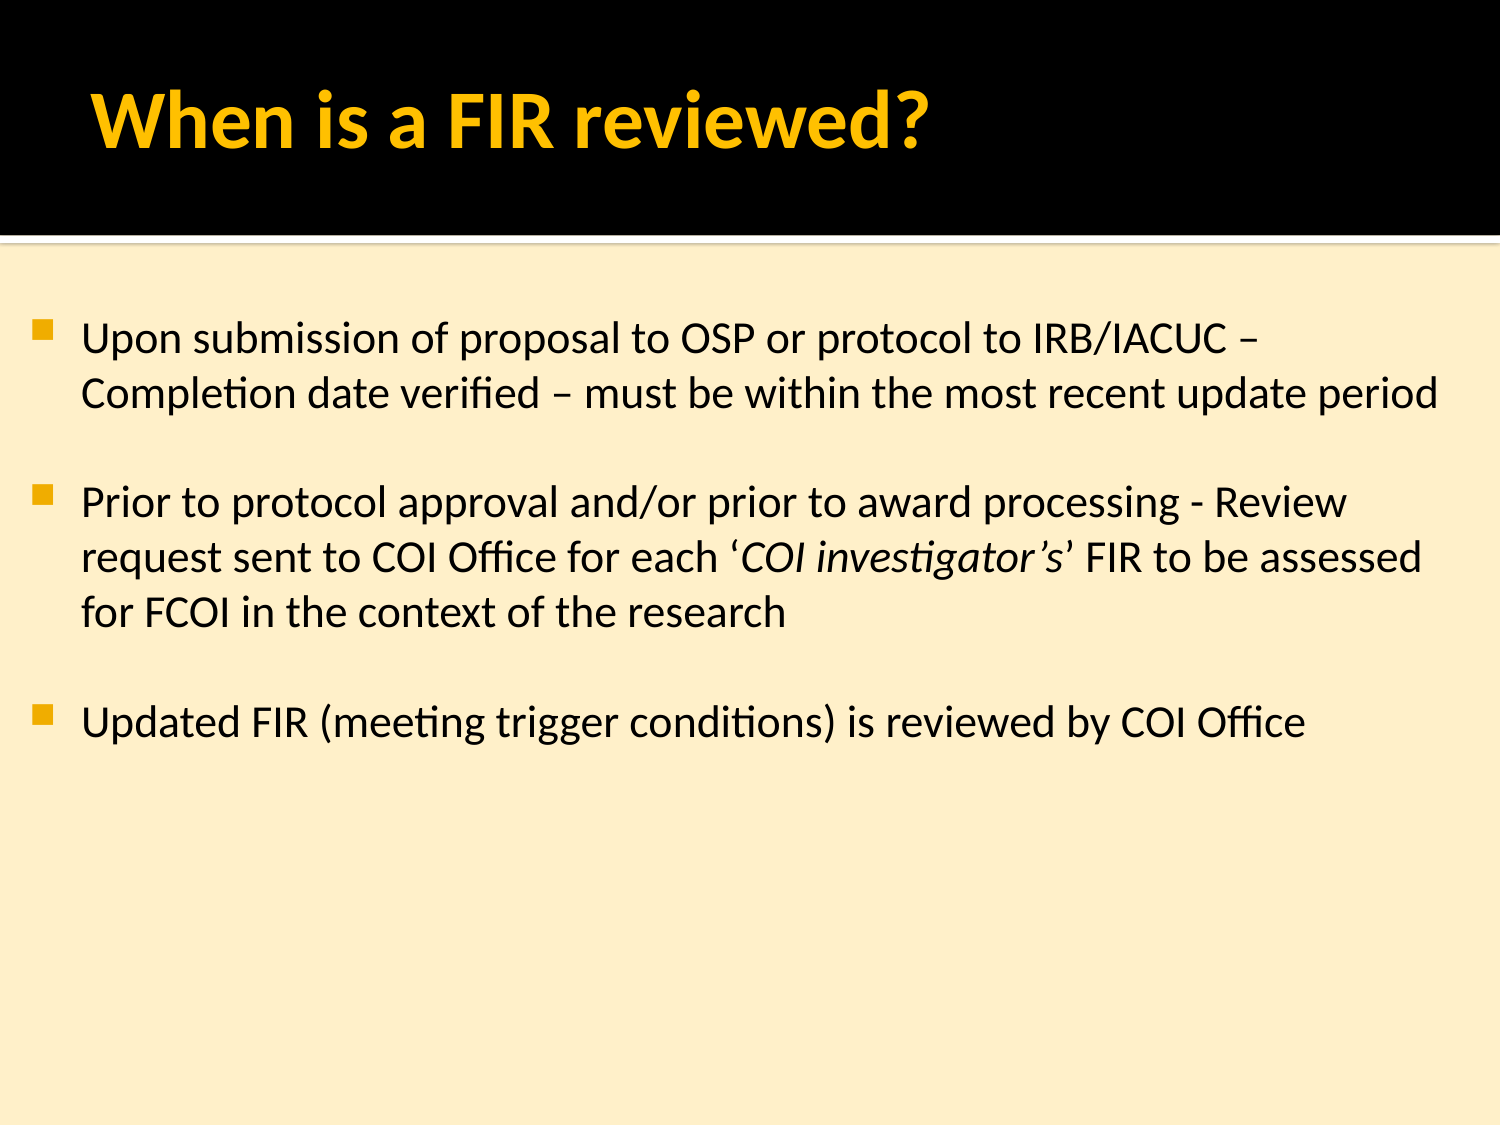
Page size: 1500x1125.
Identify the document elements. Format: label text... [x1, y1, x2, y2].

title When is a FIR reviewed? [0, 0, 1500, 231]
list Upon submission of proposal to OSP or protocol to IRB/IACUC – Completion date verified – must be within the most recent update period Prior to protocol approval and/or prior to award processing - Review request sent to COI Office for each ‘COI investigator’s’ FIR to be assessed for FCOI in the context of the research Updated FIR (meeting trigger conditions) is reviewed by COI Office [0, 237, 1500, 1125]
